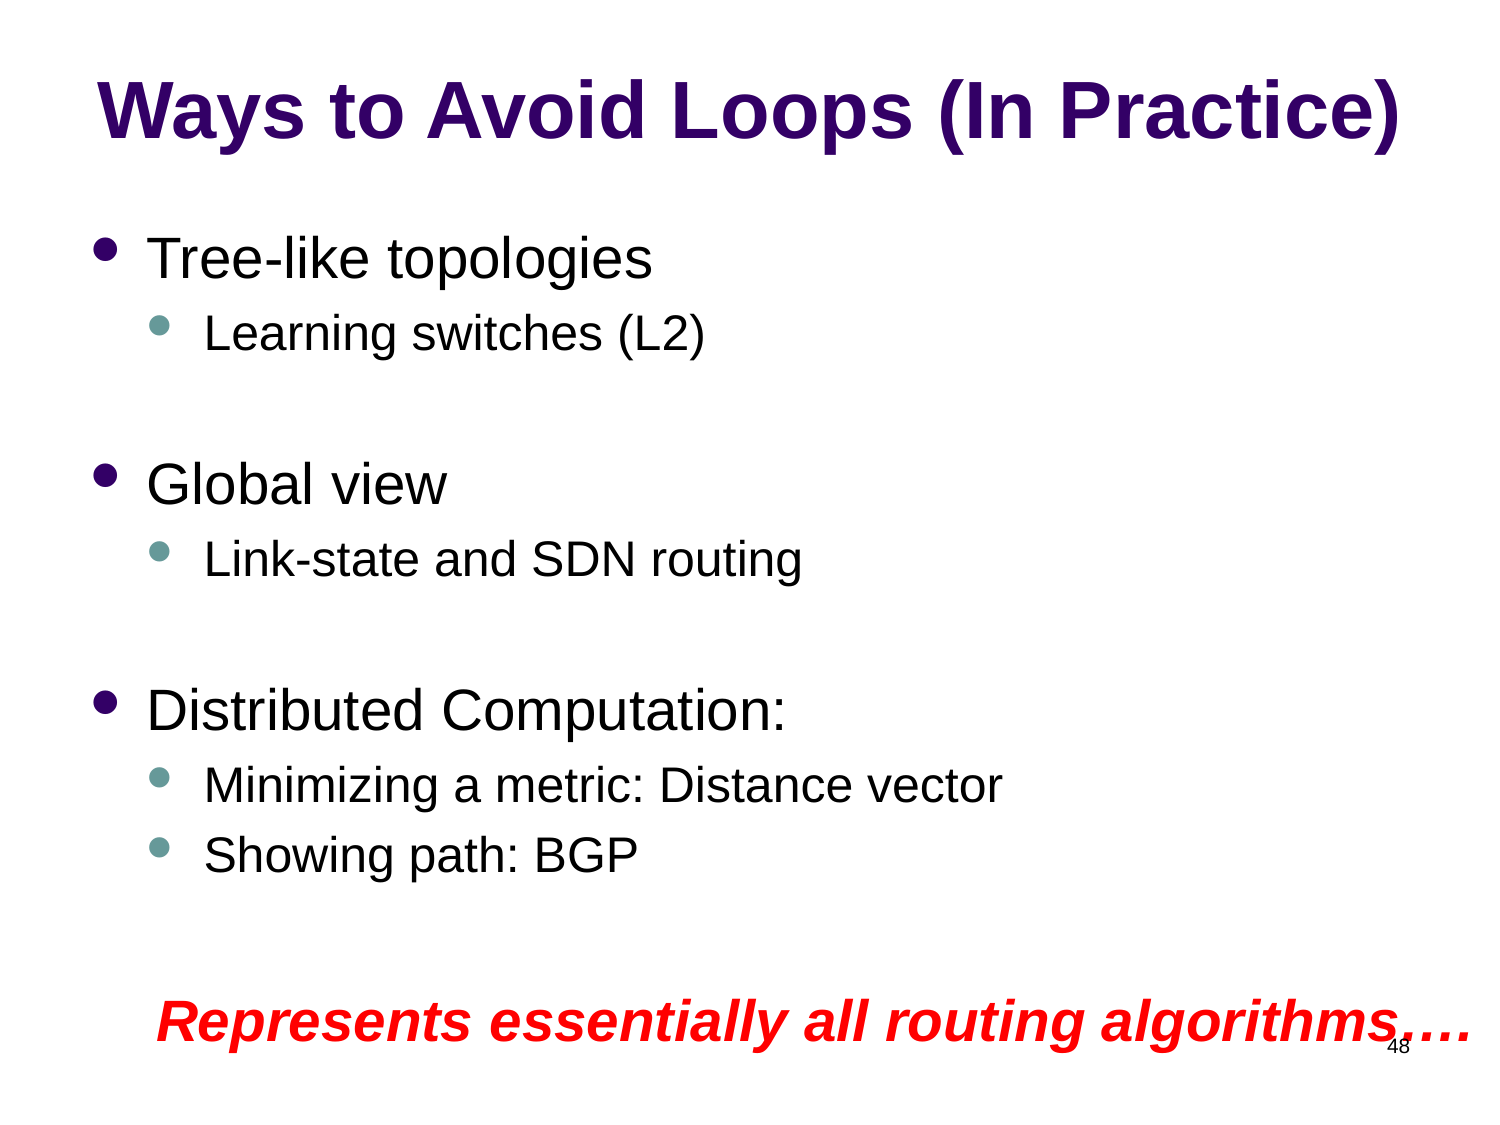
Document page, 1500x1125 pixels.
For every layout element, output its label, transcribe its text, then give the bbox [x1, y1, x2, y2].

title Ways to Avoid Loops (In Practice) [0, 20, 1500, 163]
list Tree-like topologies Learning switches (L2) Global view Link-state and SDN routing Distributed Computation: Minimizing a metric: Distance vector Showing path: BGP Represents essentially all routing algorithms…. [75, 212, 1500, 1006]
slide_number 48 [1074, 1024, 1426, 1101]
